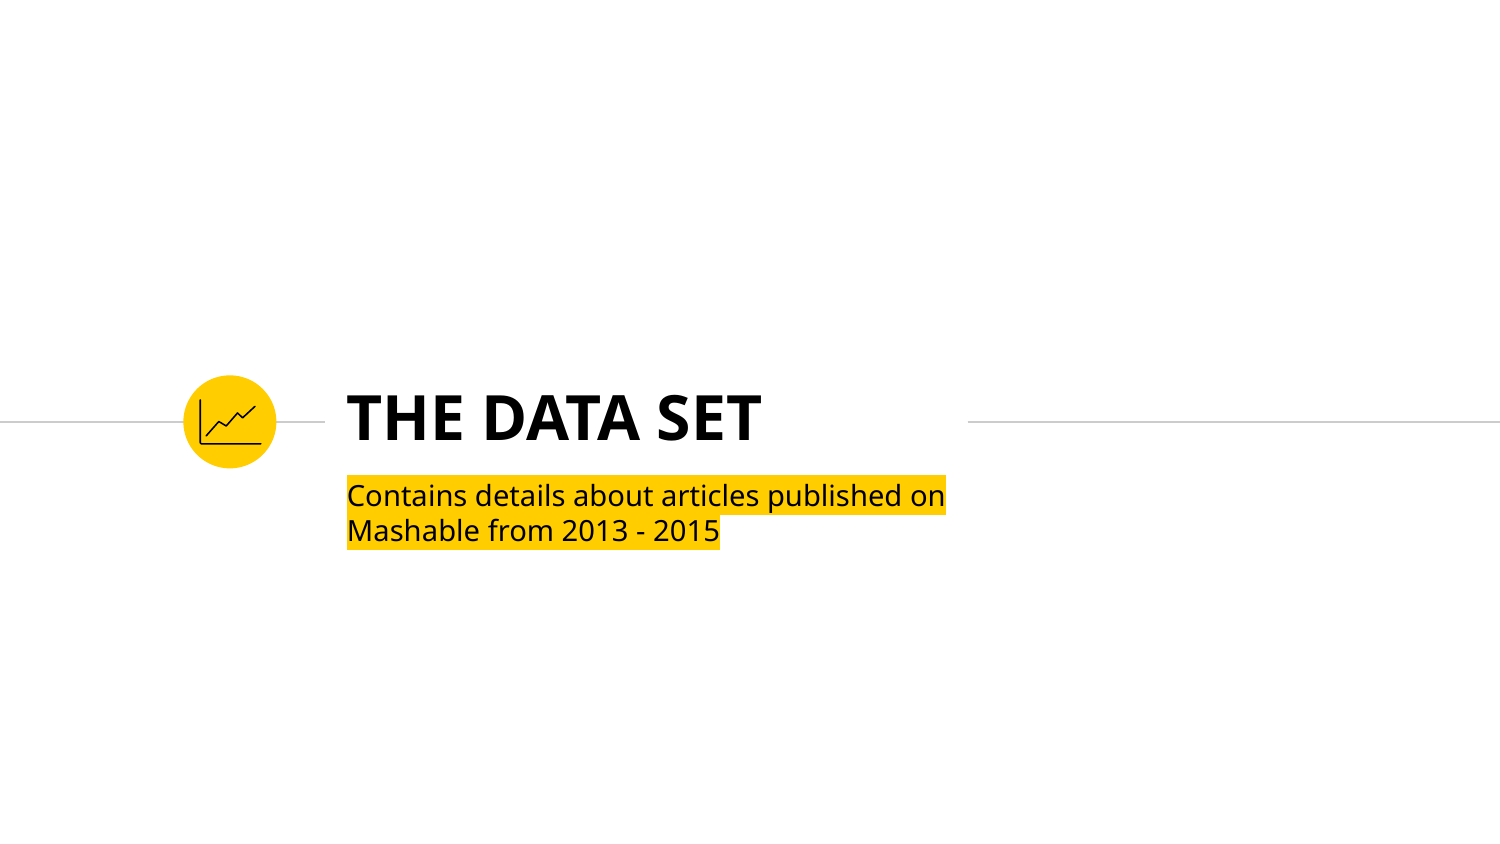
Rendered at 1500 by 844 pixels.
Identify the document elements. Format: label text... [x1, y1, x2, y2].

text_box [186, 375, 276, 468]
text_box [199, 399, 262, 445]
subtitle Contains details about articles published on Mashable from 2013 - 2015 [331, 461, 985, 591]
title THE DATA SET [331, 277, 954, 461]
